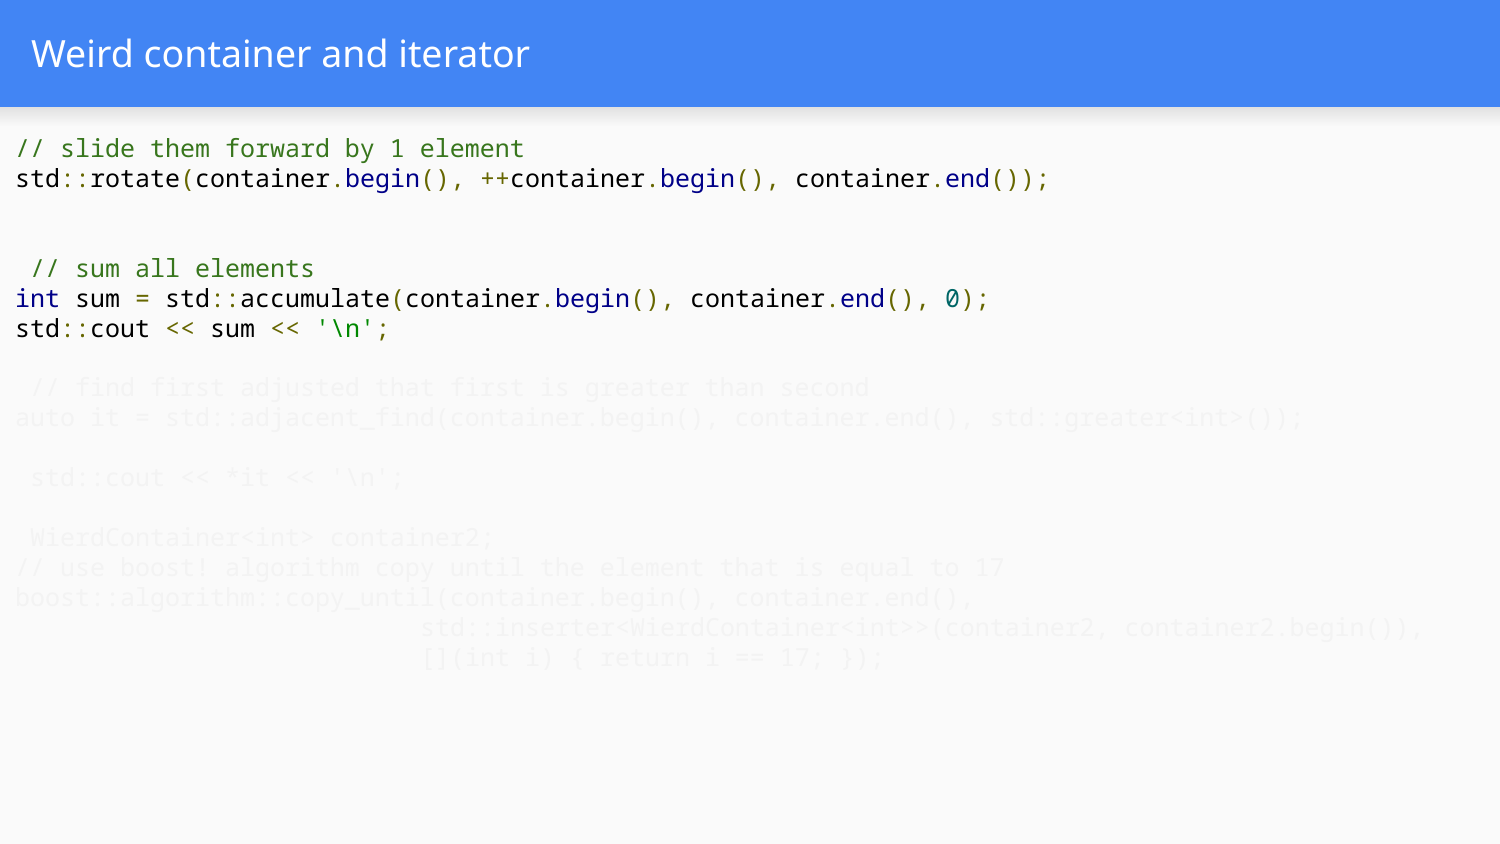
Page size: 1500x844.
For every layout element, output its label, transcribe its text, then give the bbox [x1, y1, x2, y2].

text_box // slide them forward by 1 element std::rotate(container.begin(), ++container.begin(), container.end()); // sum all elements int sum = std::accumulate(container.begin(), container.end(), 0); std::cout << sum << '\n'; // find first adjusted that first is greater than second auto it = std::adjacent_find(container.begin(), container.end(), std::greater<int>()); std::cout << *it << '\n'; WierdContainer<int> container2; // use boost! algorithm copy until the element that is equal to 17 boost::algorithm::copy_until(container.begin(), container.end(), std::inserter<WierdContainer<int>>(container2, container2.begin()), [](int i) { return i == 17; }); [0, 117, 1500, 836]
title Weird container and iterator [16, 2, 1464, 102]
